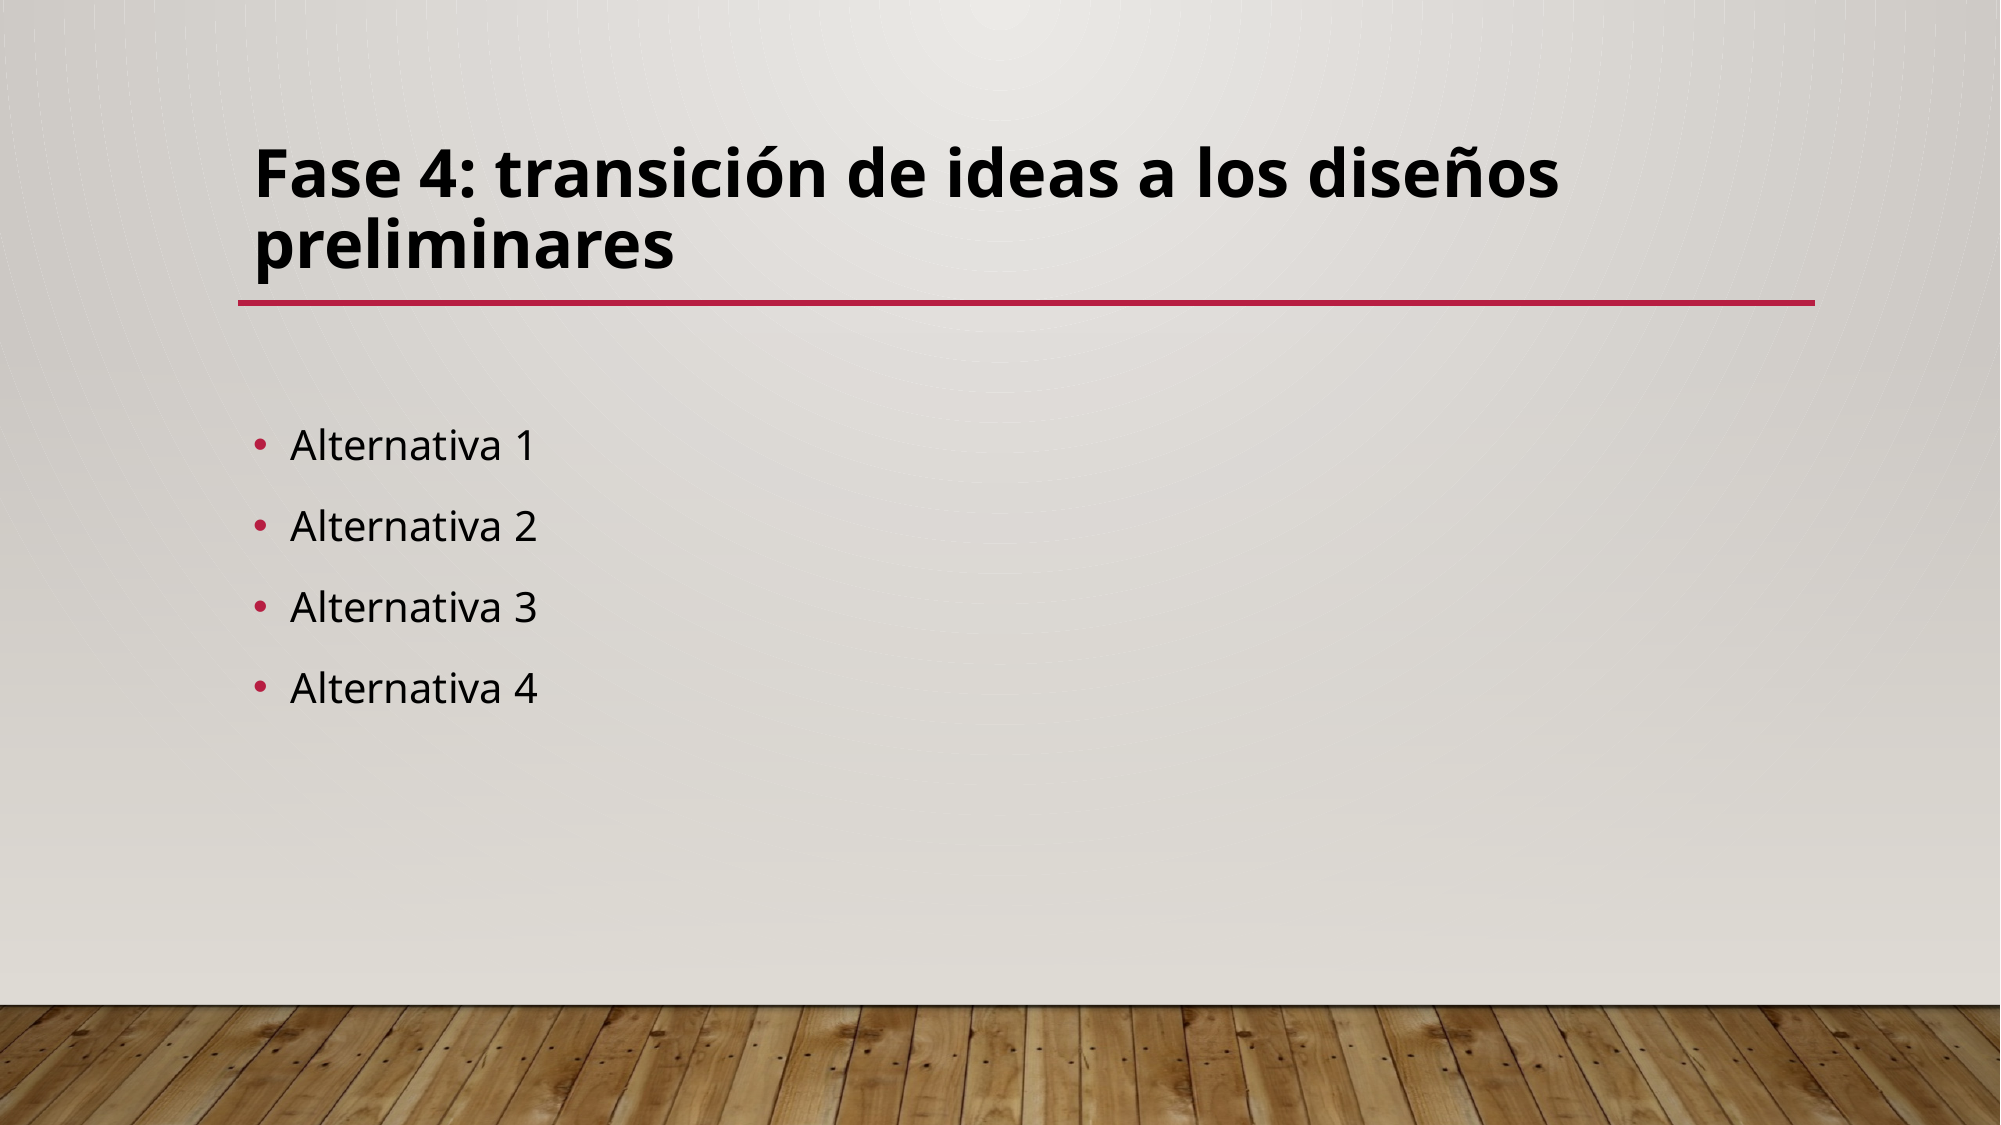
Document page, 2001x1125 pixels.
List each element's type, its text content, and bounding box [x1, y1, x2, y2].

picture [0, 1005, 2000, 1125]
title Fase 4: transición de ideas a los diseños preliminares [238, 131, 1814, 305]
list Alternativa 1 Alternativa 2 Alternativa 3 Alternativa 4 [238, 330, 1814, 897]
